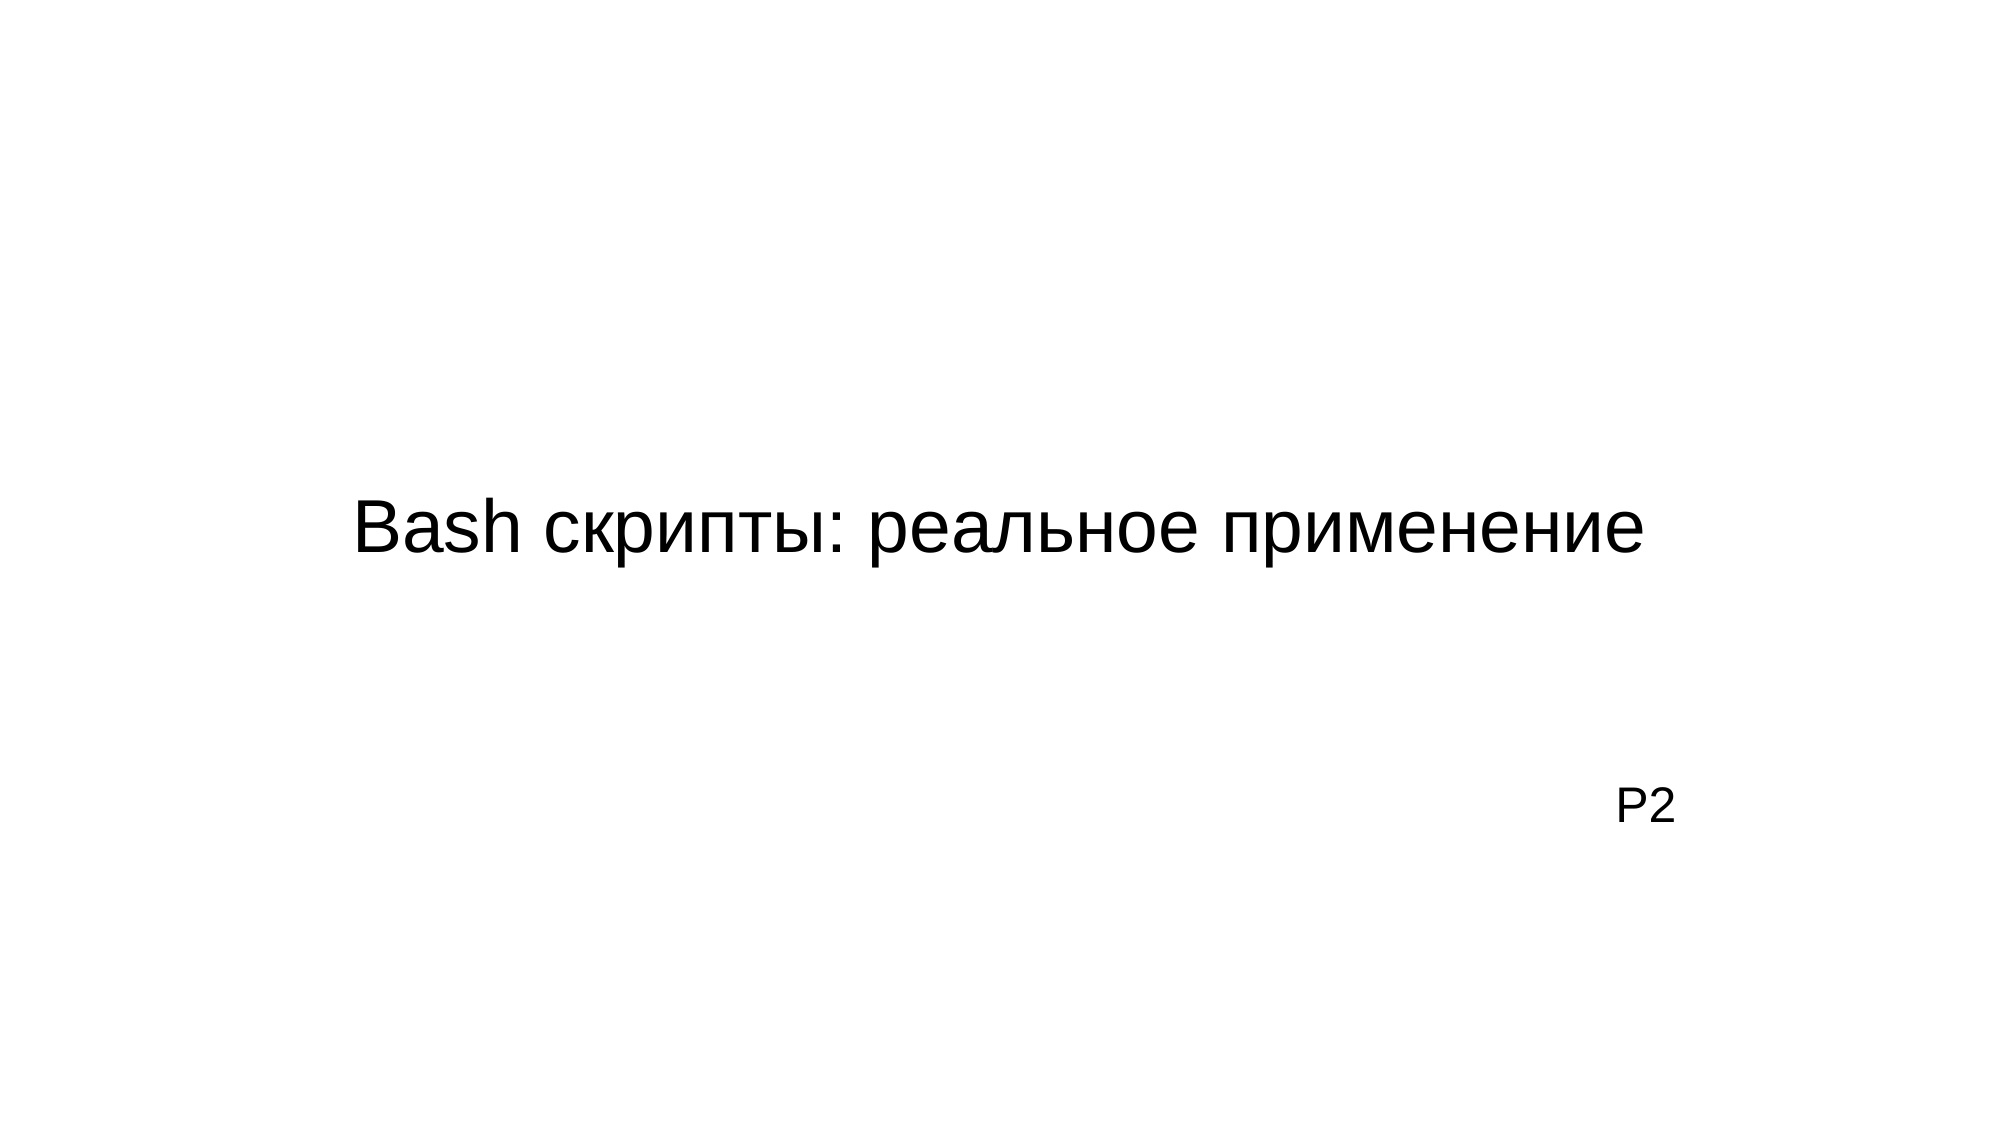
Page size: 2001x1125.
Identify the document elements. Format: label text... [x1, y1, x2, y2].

subtitle P2 [1541, 771, 1750, 863]
title Bash скрипты: реальное применение [249, 184, 1750, 576]
